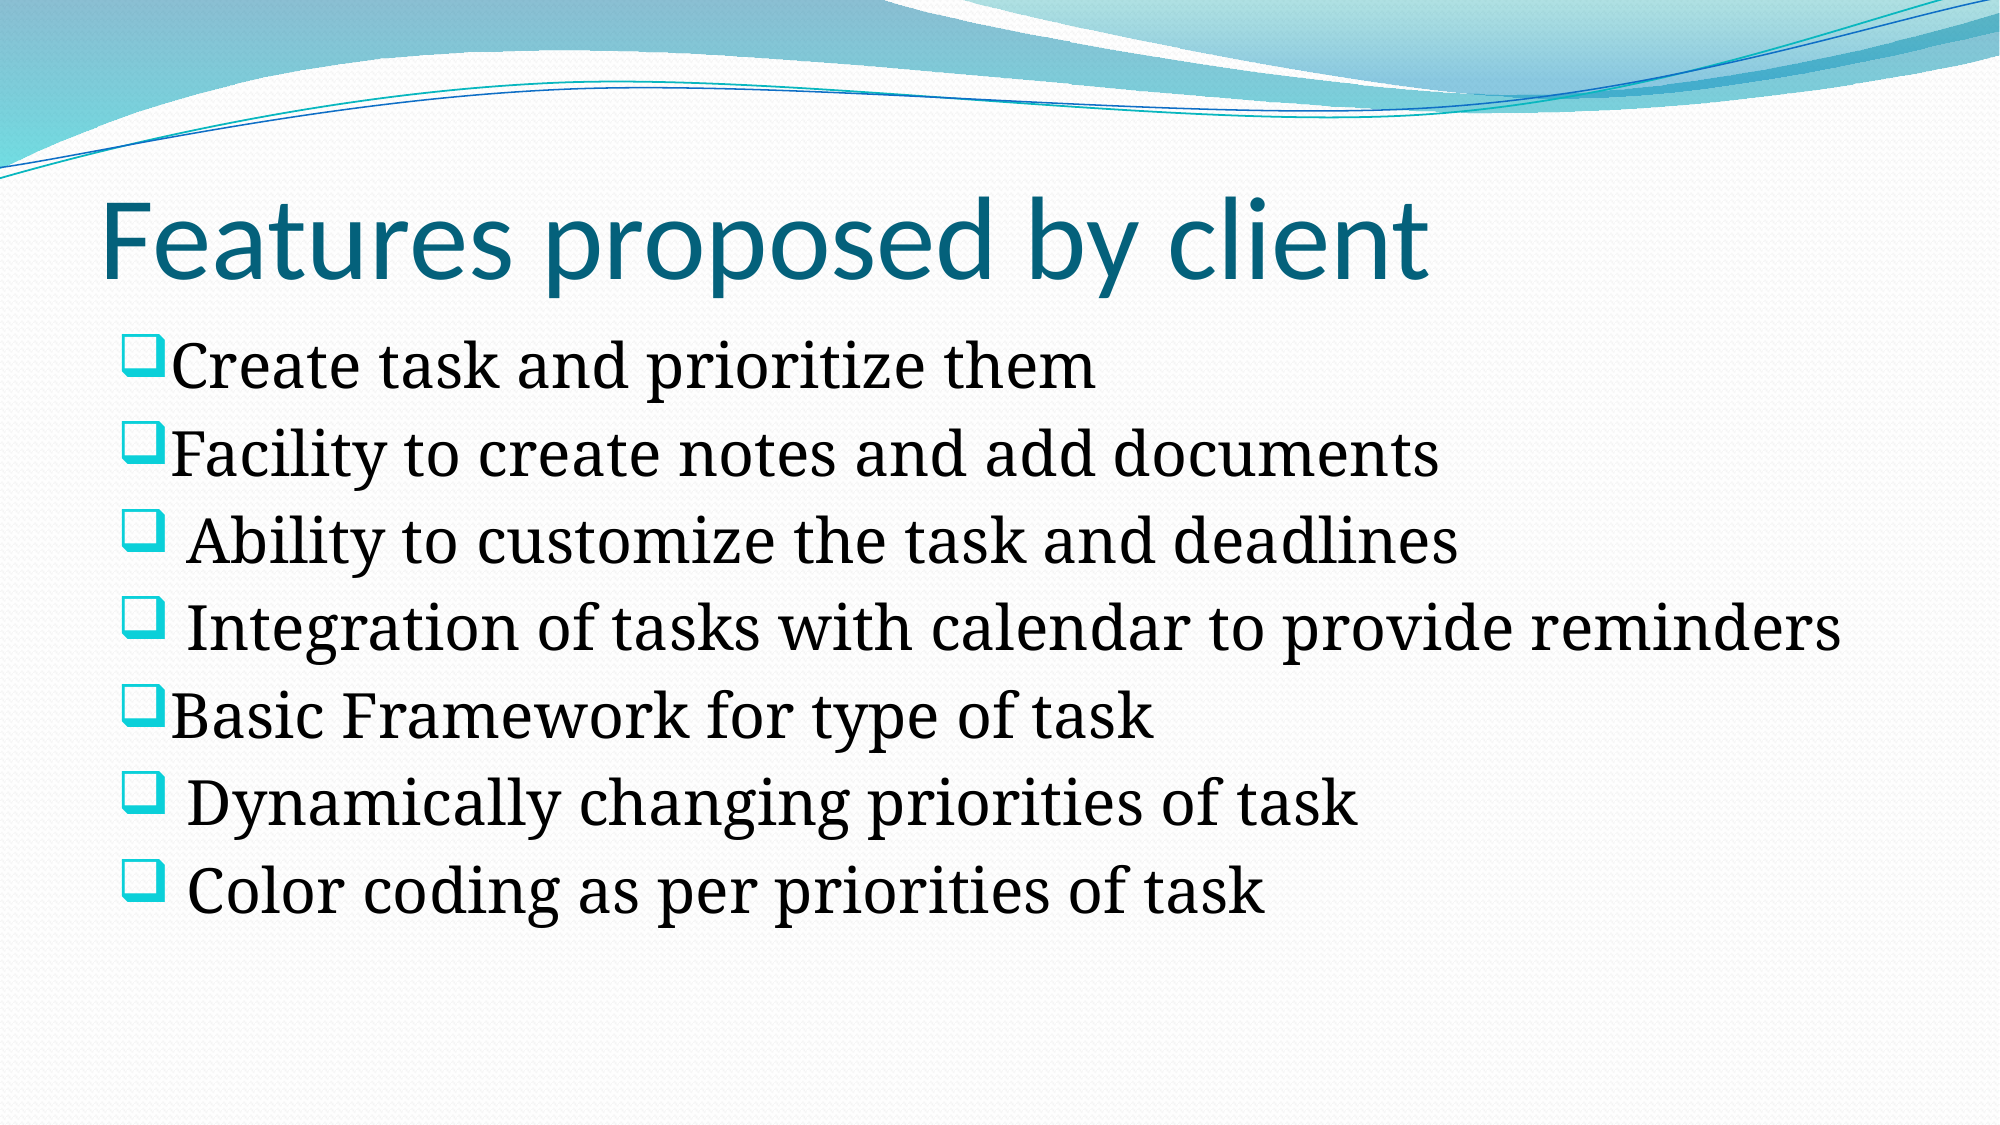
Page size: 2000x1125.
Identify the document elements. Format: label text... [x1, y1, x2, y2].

list Create task and prioritize them Facility to create notes and add documents Ability to customize the task and deadlines Integration of tasks with calendar to provide reminders Basic Framework for type of task Dynamically changing priorities of task Color coding as per priorities of task [99, 317, 1900, 1038]
title Features proposed by client [99, 115, 1900, 303]
